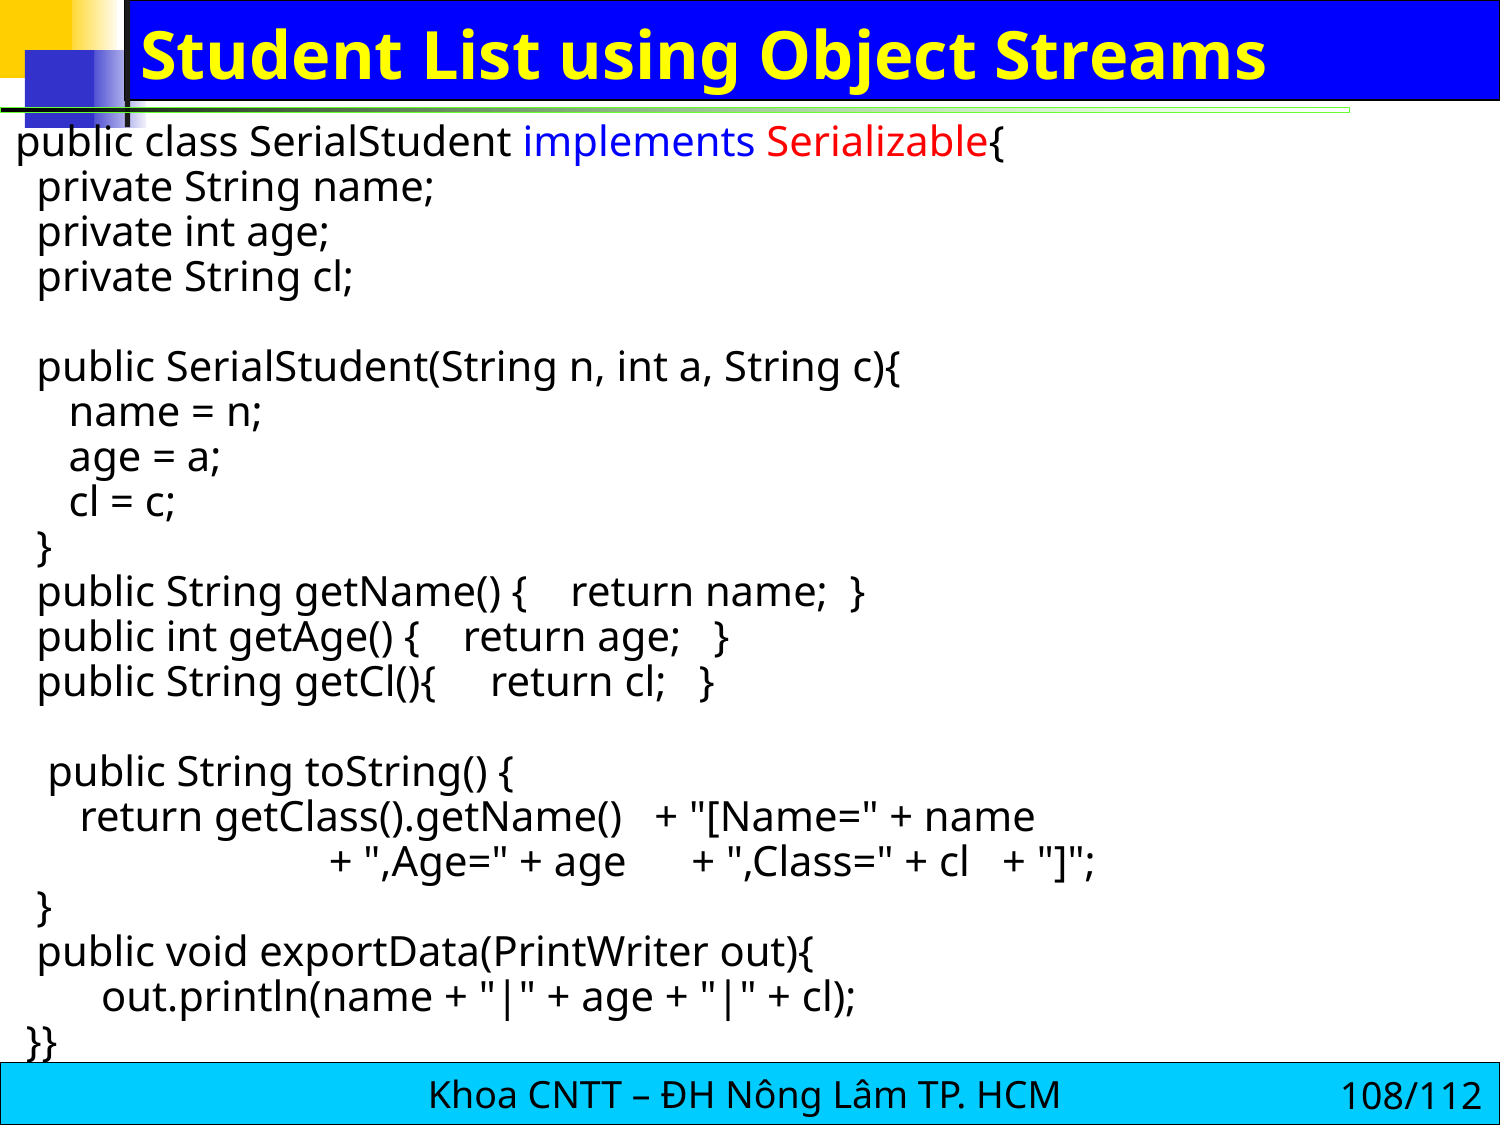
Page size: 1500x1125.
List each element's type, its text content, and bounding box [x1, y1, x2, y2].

list public class SerialStudent implements Serializable{ private String name; private int age; private String cl; public SerialStudent(String n, int a, String c){ name = n; age = a; cl = c; } public String getName() { return name; } public int getAge() { return age; } public String getCl(){ return cl; } public String toString() { return getClass().getName() + "[Name=" + name + ",Age=" + age + ",Class=" + cl + "]"; } public void exportData(PrintWriter out){ out.println(name + "|" + age + "|" + cl); }} [0, 112, 1500, 1050]
title Student List using Object Streams [124, 12, 1467, 101]
